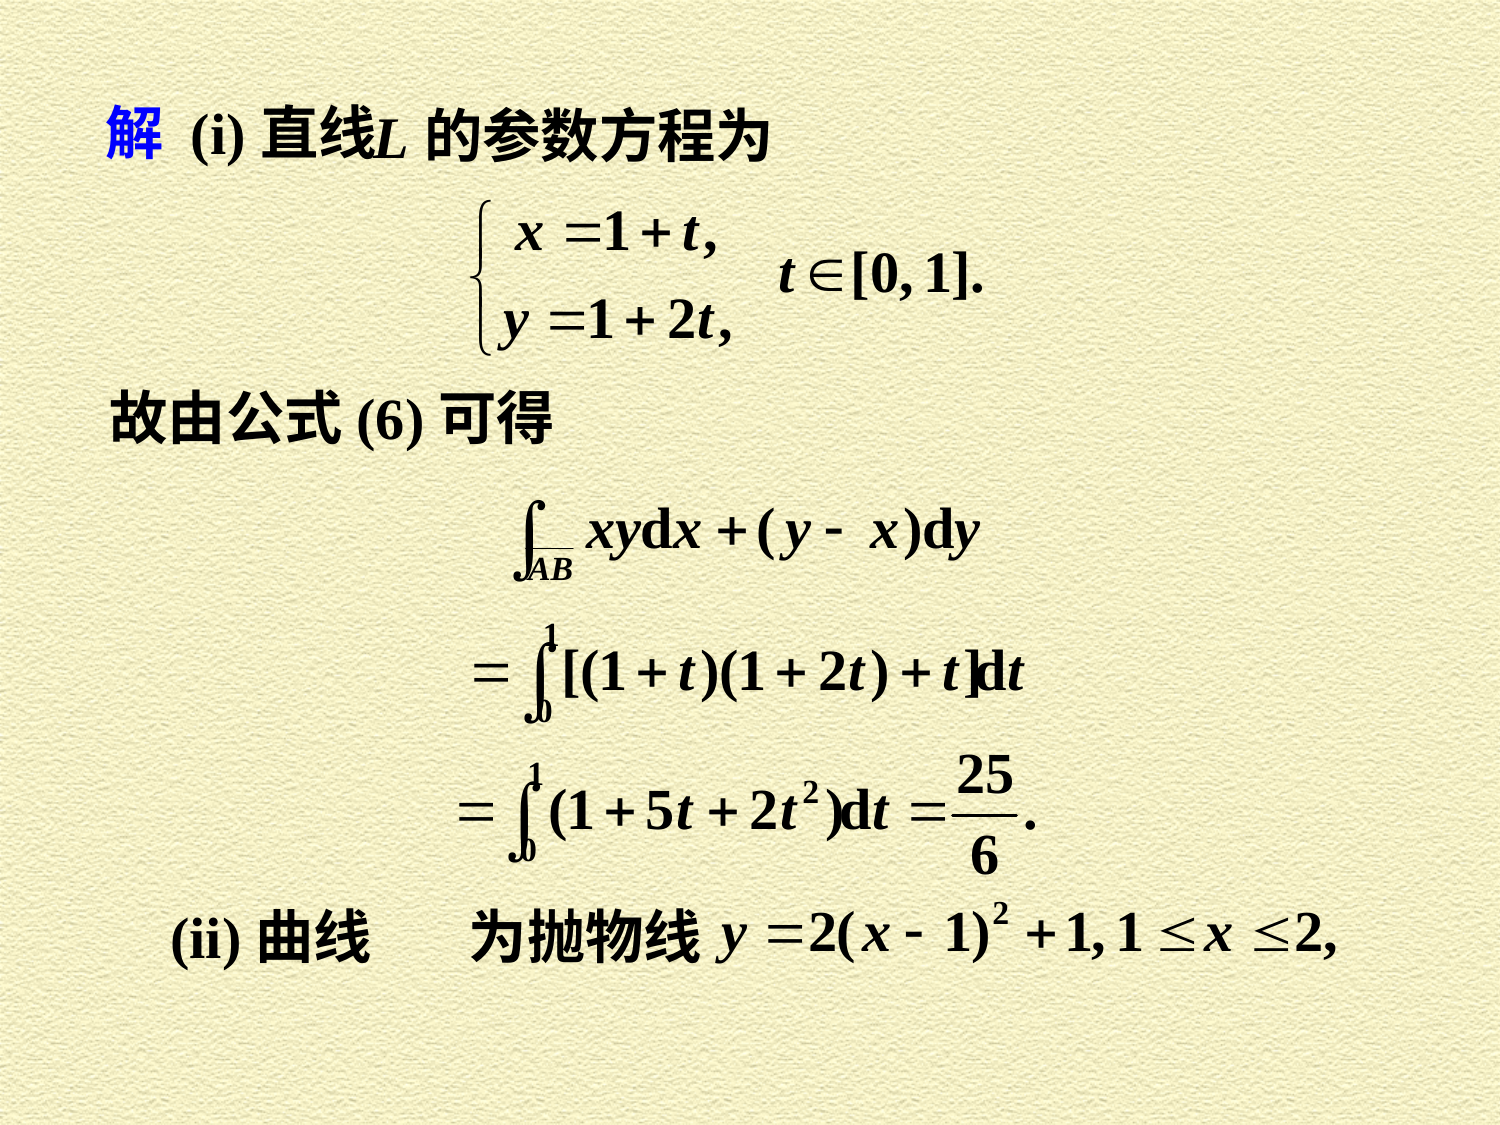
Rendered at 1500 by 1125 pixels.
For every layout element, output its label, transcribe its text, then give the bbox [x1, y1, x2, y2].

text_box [500, 486, 987, 587]
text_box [465, 615, 1030, 728]
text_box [449, 742, 1040, 882]
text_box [101, 88, 784, 177]
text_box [462, 194, 987, 362]
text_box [100, 893, 1341, 982]
text_box 故由公式(6)可得 [94, 373, 691, 459]
picture [0, 0, 1500, 1125]
